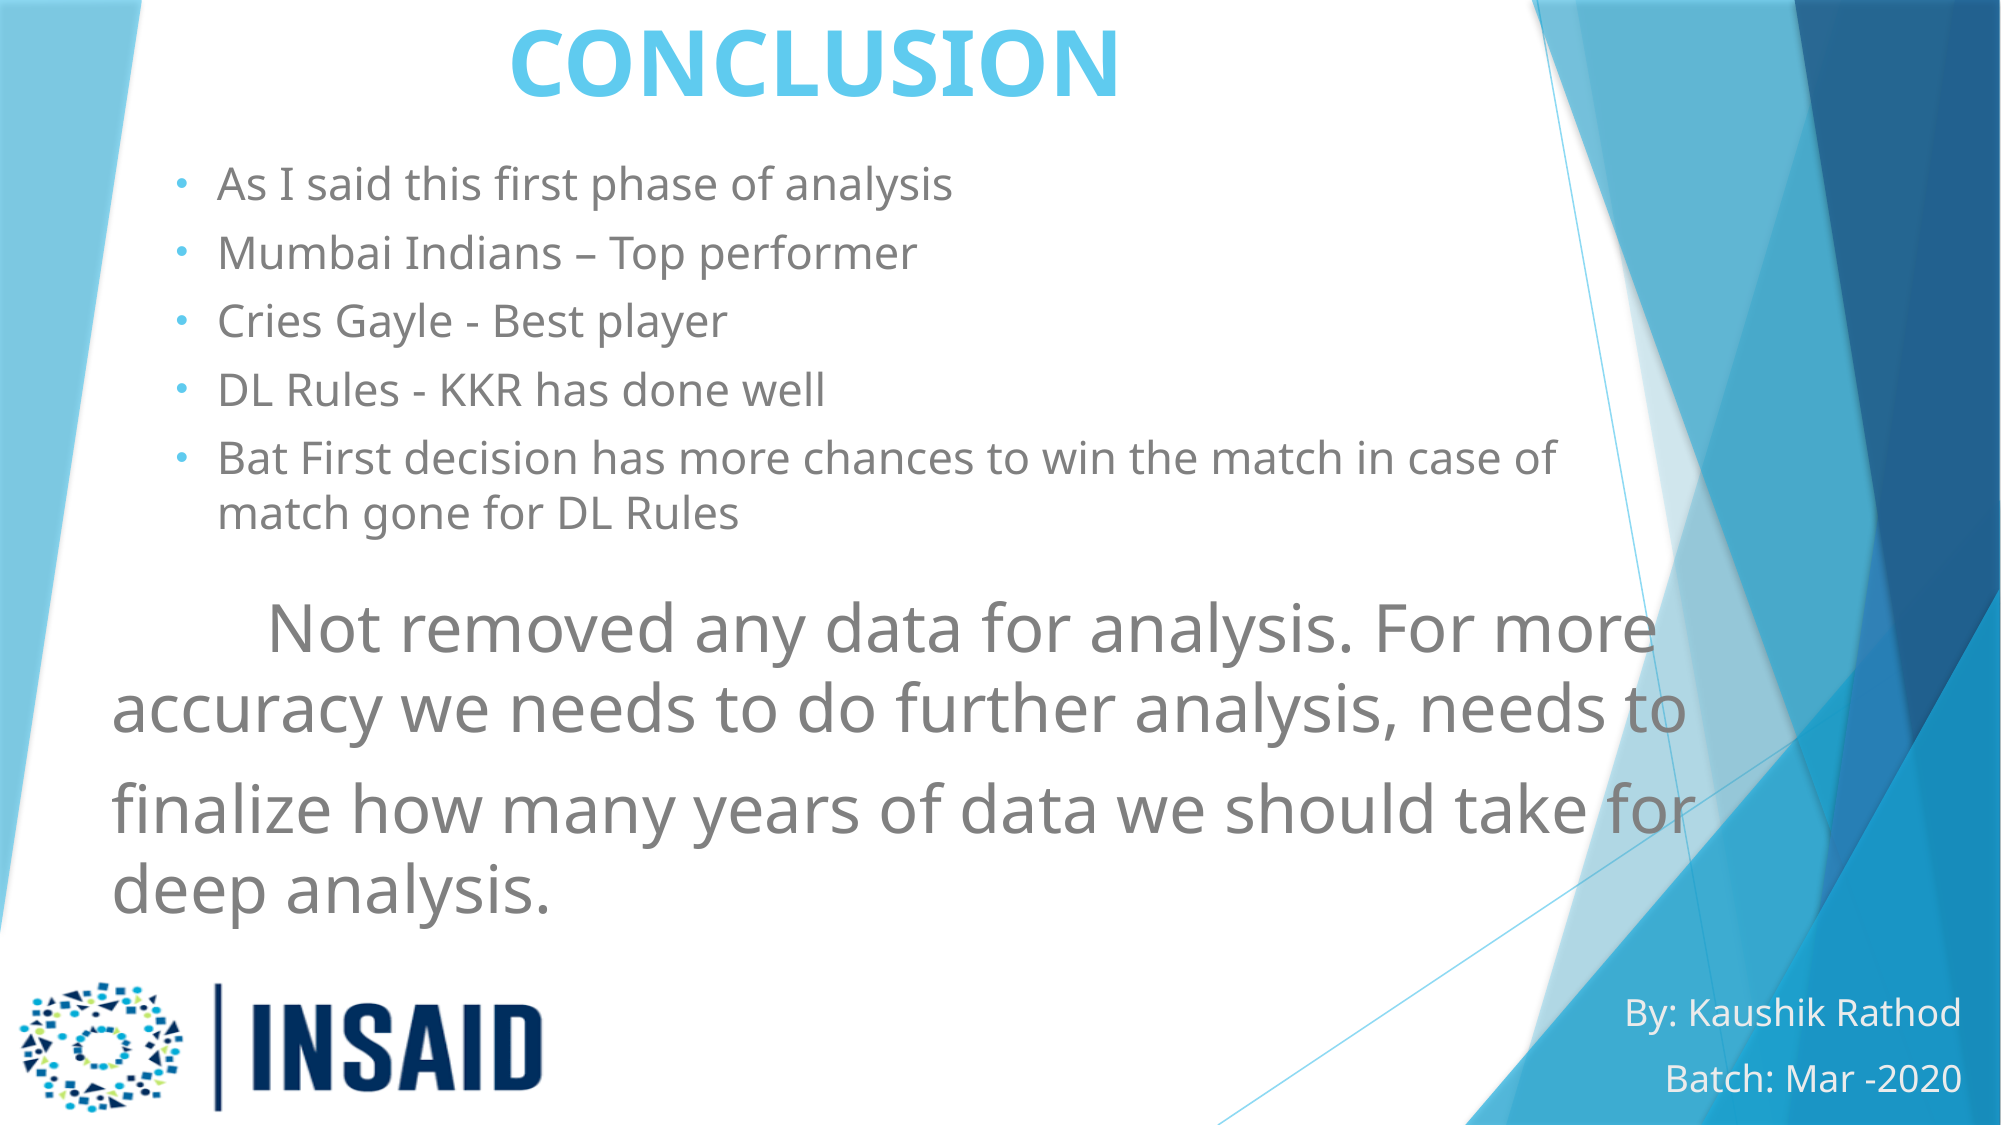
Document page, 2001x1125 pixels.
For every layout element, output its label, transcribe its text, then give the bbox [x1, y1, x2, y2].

title CONCLUSION [178, 10, 1453, 123]
picture [0, 976, 562, 1115]
text_box By: Kaushik Rathod Batch: Mar -2020 [1499, 981, 1978, 1125]
subtitle As I said this first phase of analysis Mumbai Indians – Top performer Cries Gayle - Best player DL Rules - KKR has done well Bat First decision has more chances to win the match in case of match gone for DL Rules [160, 147, 1575, 547]
text_box Not removed any data for analysis. For more accuracy we needs to do further analysis, needs to finalize how many years of data we should take for deep analysis. [96, 578, 1798, 943]
